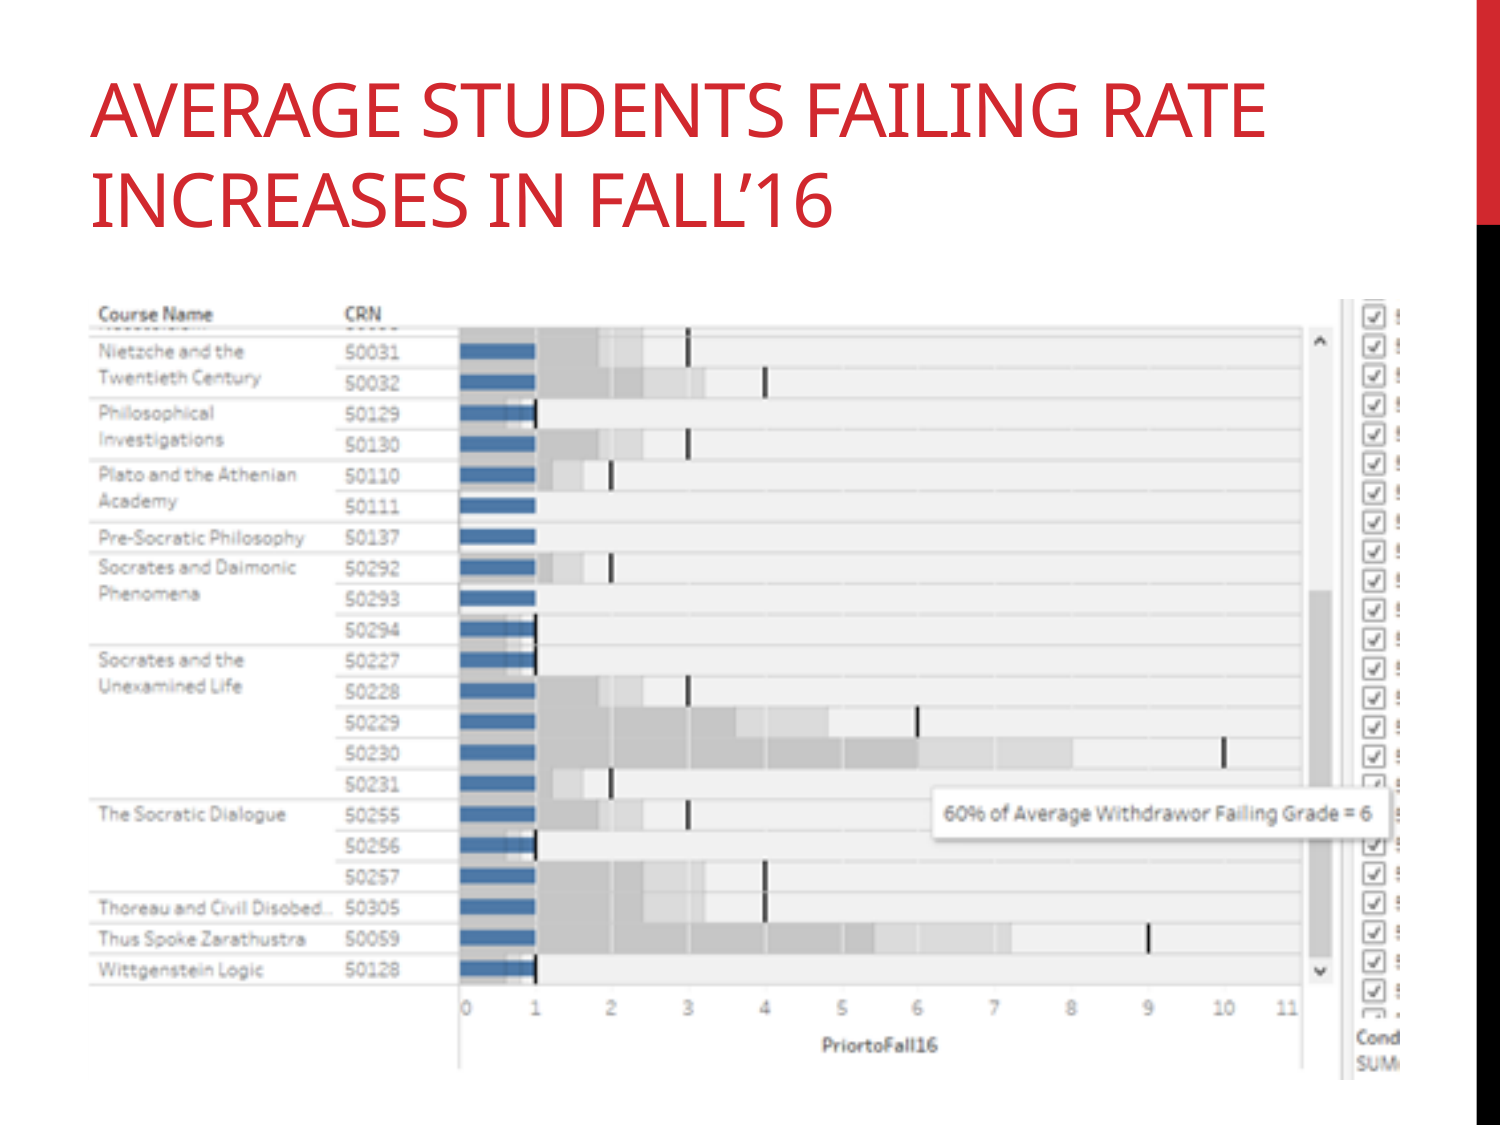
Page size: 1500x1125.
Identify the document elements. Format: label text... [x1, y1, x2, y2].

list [86, 299, 1401, 1080]
title Average students failing rate increases in fall’16 [75, 25, 1400, 250]
